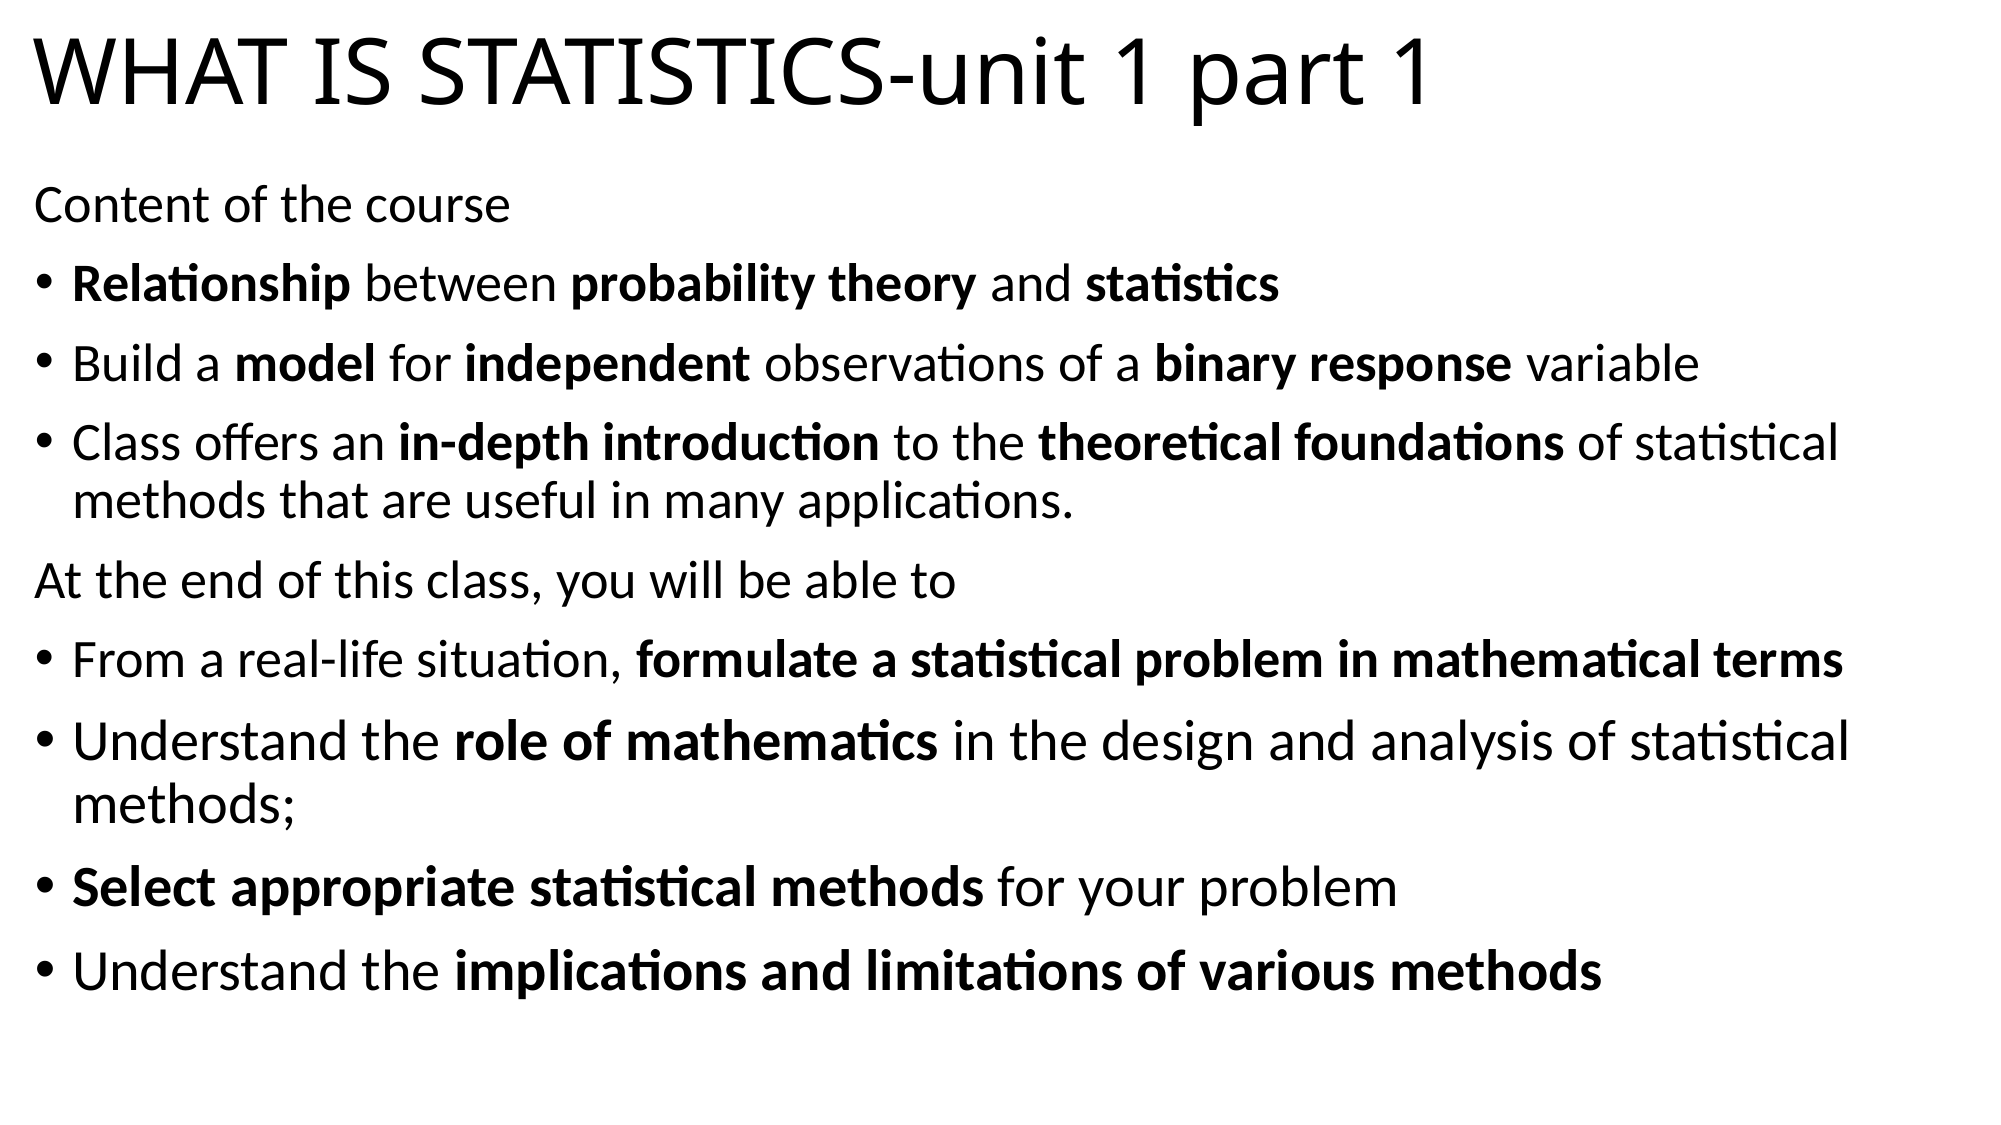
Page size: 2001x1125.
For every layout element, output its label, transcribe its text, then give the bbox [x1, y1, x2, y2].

list Content of the course Relationship between probability theory and statistics Build a model for independent observations of a binary response variable Class offers an in-depth introduction to the theoretical foundations of statistical methods that are useful in many applications. At the end of this class, you will be able to From a real-life situation, formulate a statistical problem in mathematical terms Understand the role of mathematics in the design and analysis of statistical methods; Select appropriate statistical methods for your problem Understand the implications and limitations of various methods [19, 167, 1962, 1094]
title WHAT IS STATISTICS-unit 1 part 1 [17, 11, 1969, 139]
